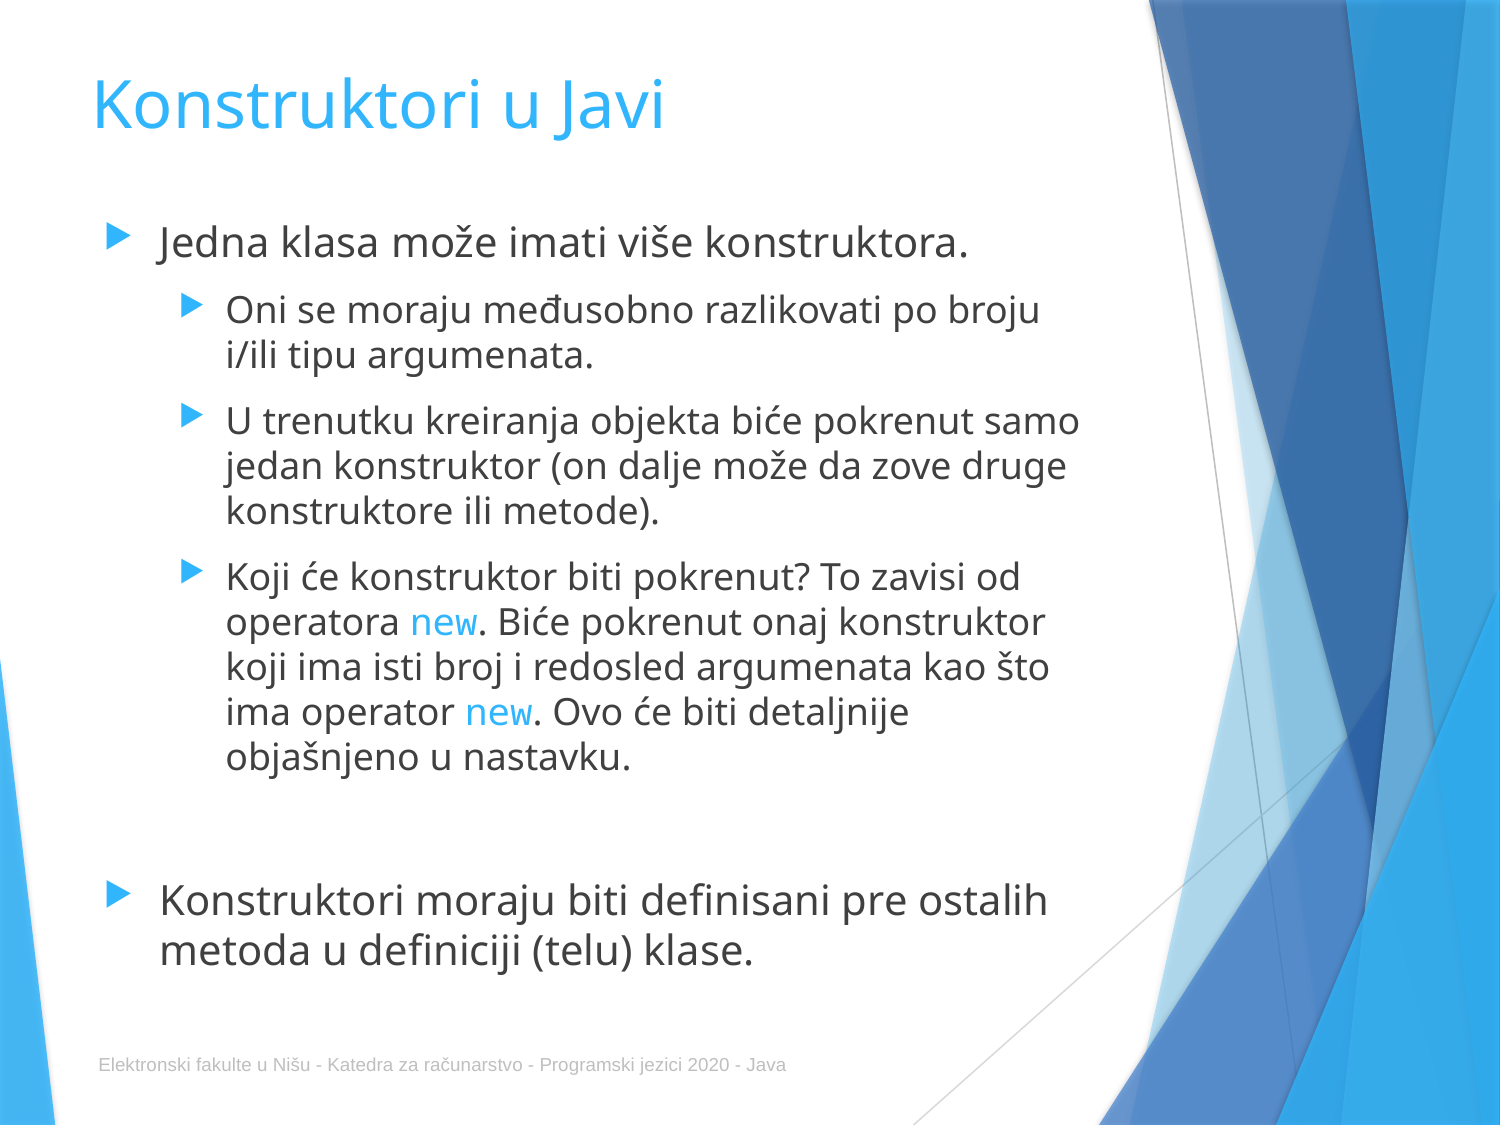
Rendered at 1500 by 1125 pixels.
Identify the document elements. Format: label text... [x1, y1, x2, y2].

title Konstruktori u Javi [76, 54, 1135, 272]
footer Elektronski fakulte u Nišu - Katedra za računarstvo - Programski jezici 2020 - Java [83, 1034, 1141, 1094]
list Jedna klasa može imati više konstruktora. Oni se moraju međusobno razlikovati po broju i/ili tipu argumenata. U trenutku kreiranja objekta biće pokrenut samo jedan konstruktor (on dalje može da zove druge konstruktore ili metode). Koji će konstruktor biti pokrenut? To zavisi od operatora new. Biće pokrenut onaj konstruktor koji ima isti broj i redosled argumenata kao što ima operator new. Ovo će biti detaljnije objašnjeno u nastavku. Konstruktori moraju biti definisani pre ostalih metoda u definiciji (telu) klase. [88, 208, 1105, 1034]
